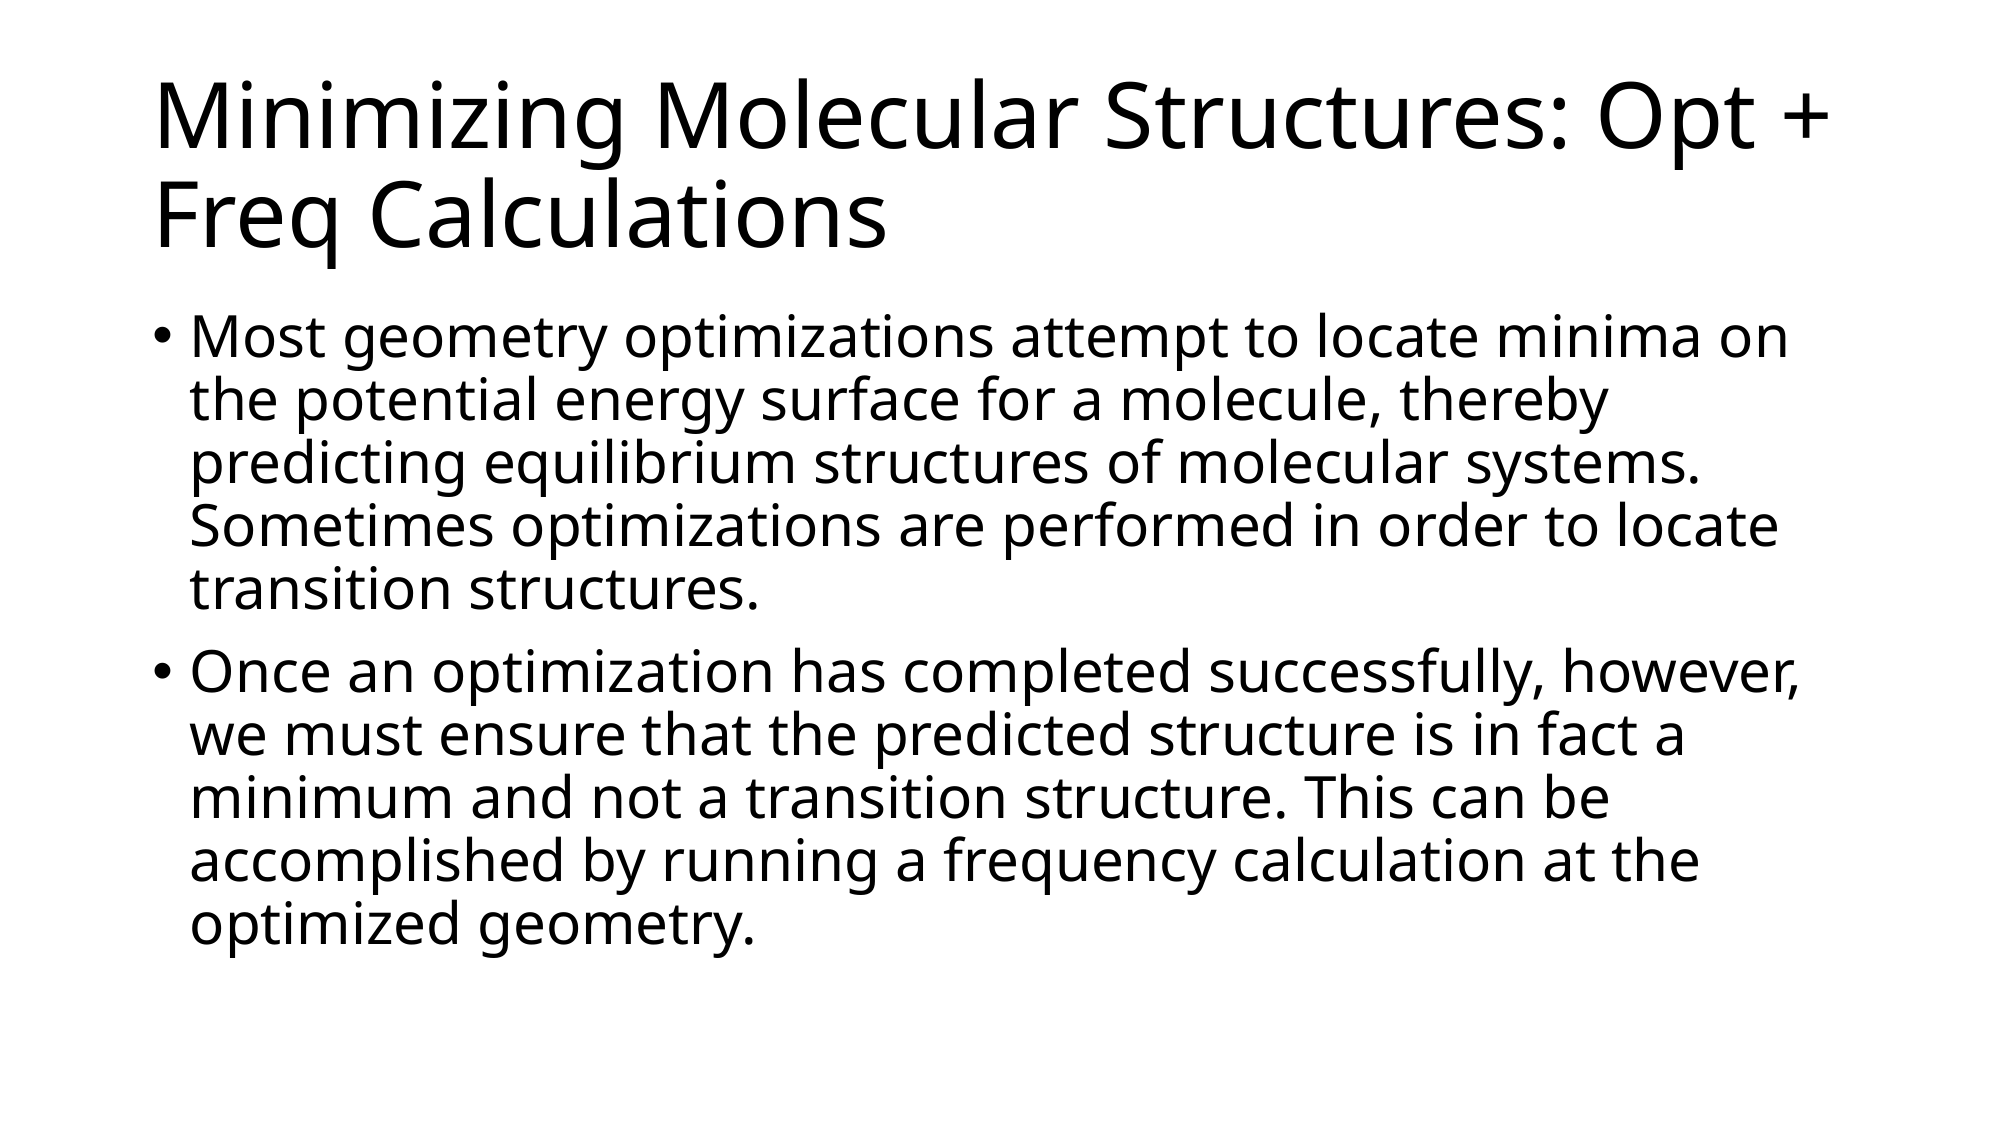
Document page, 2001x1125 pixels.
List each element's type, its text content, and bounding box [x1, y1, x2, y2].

title Minimizing Molecular Structures: Opt + Freq Calculations [137, 59, 1863, 278]
list Most geometry optimizations attempt to locate minima on the potential energy surface for a molecule, thereby predicting equilibrium structures of molecular systems. Sometimes optimizations are performed in order to locate transition structures. Once an optimization has completed successfully, however, we must ensure that the predicted structure is in fact a minimum and not a transition structure. This can be accomplished by running a frequency calculation at the optimized geometry. [137, 299, 1863, 1014]
